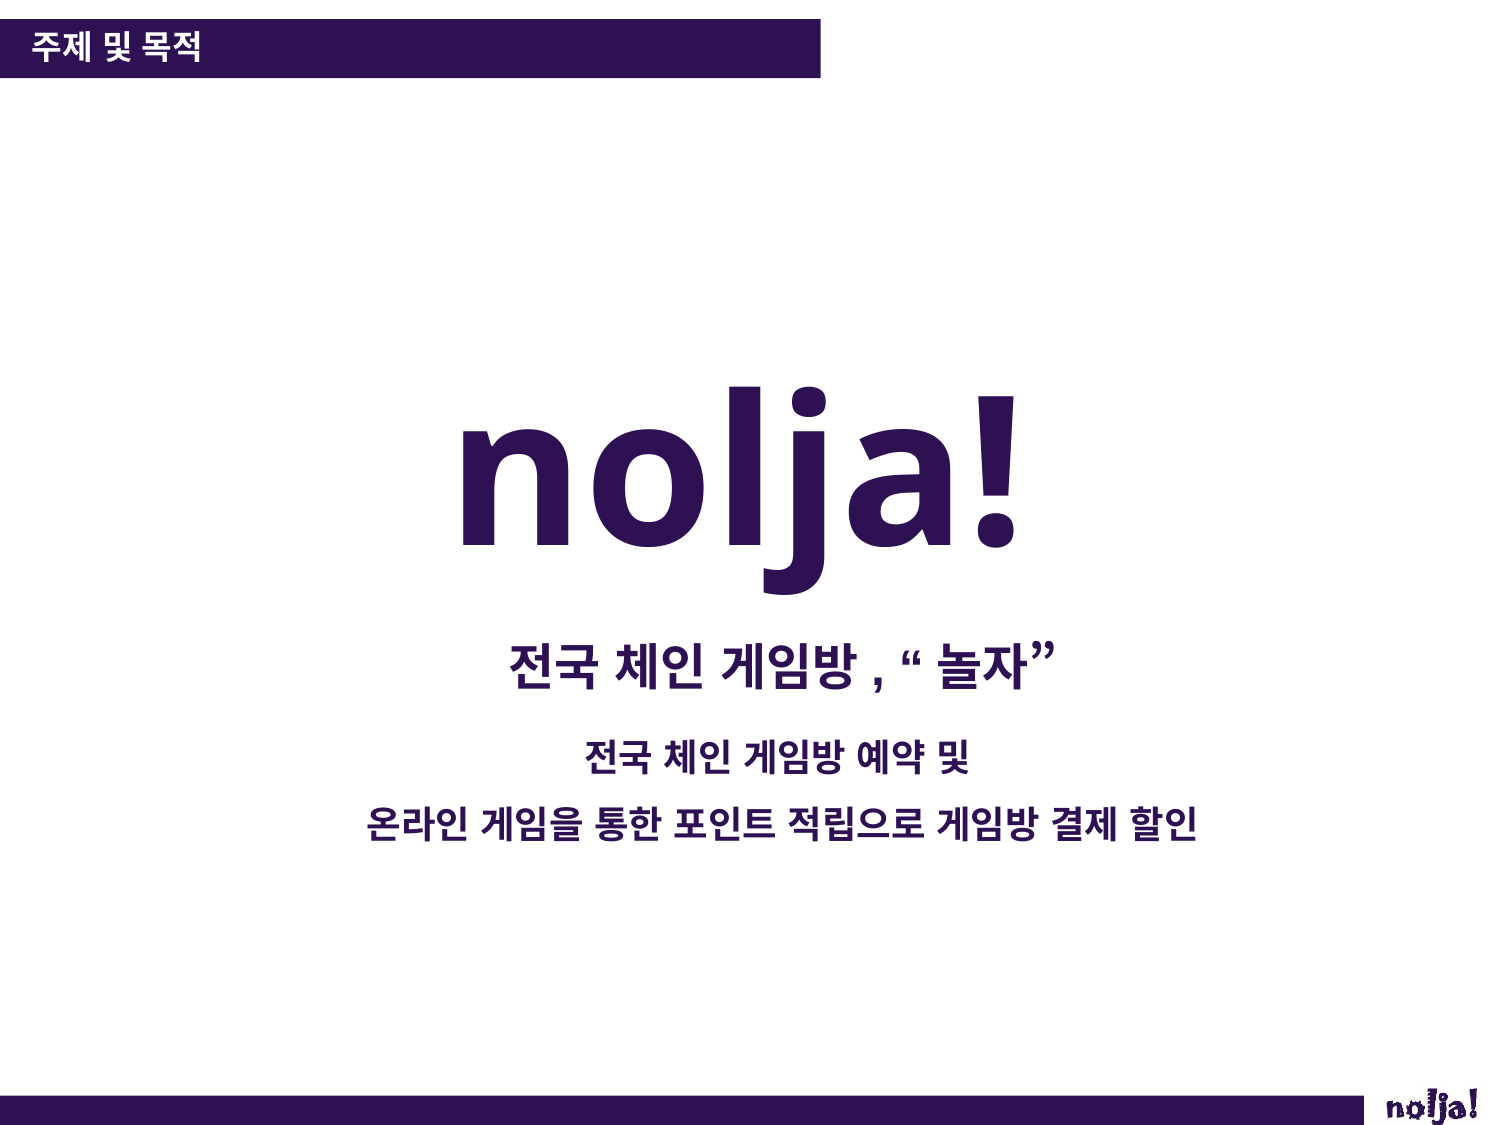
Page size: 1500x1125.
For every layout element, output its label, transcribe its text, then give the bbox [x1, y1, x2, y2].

text_box nolja! [382, 329, 1092, 595]
picture [1364, 1083, 1500, 1125]
text_box 전국 체인 게임방, “놀자” [494, 628, 1072, 704]
text_box 주제 및 목적 [17, 18, 218, 74]
text_box 전국 체인 게임방 예약 및 온라인 게임을 통한 포인트 적립으로 게임방 결제 할인 [227, 704, 1339, 854]
